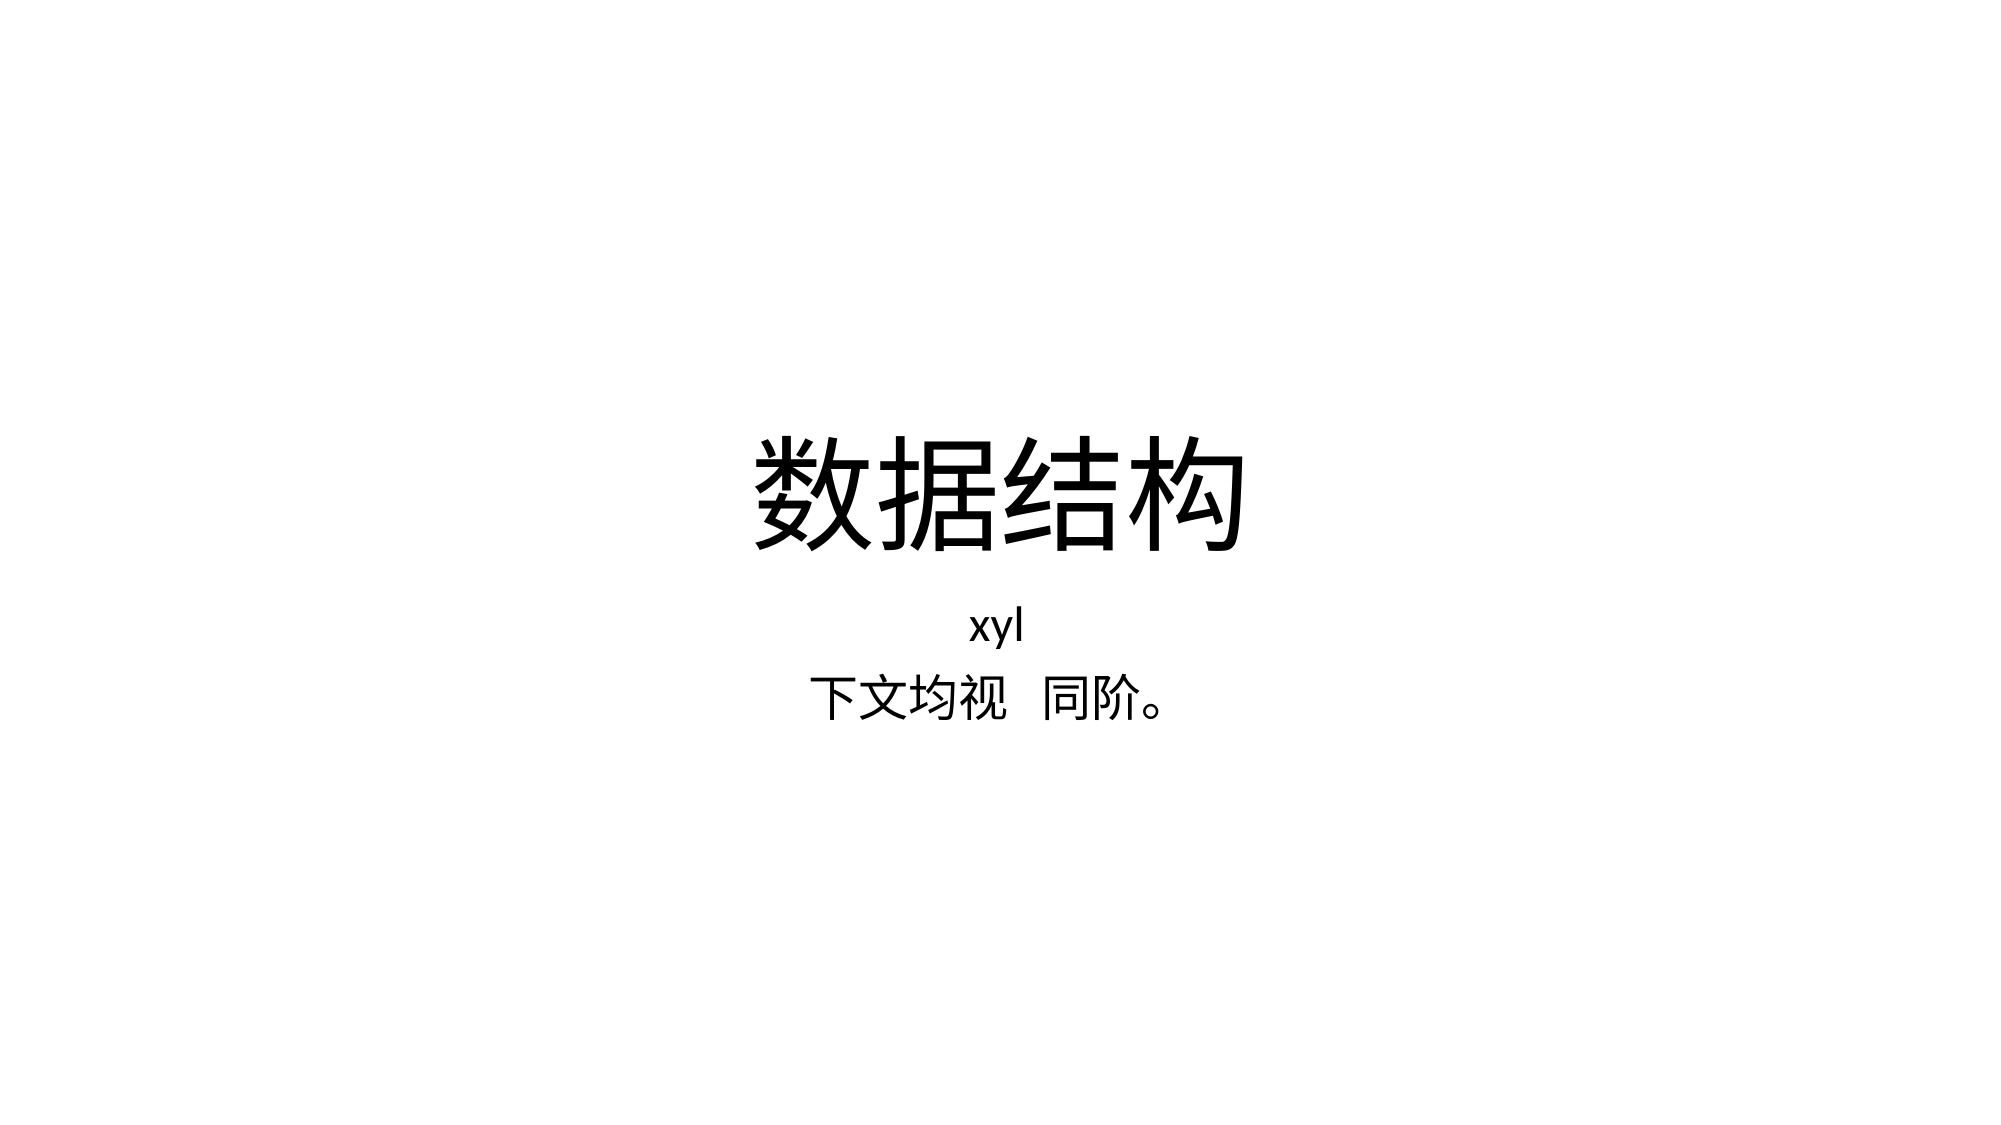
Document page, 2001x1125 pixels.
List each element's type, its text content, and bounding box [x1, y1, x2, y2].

title 数据结构 [249, 184, 1750, 576]
